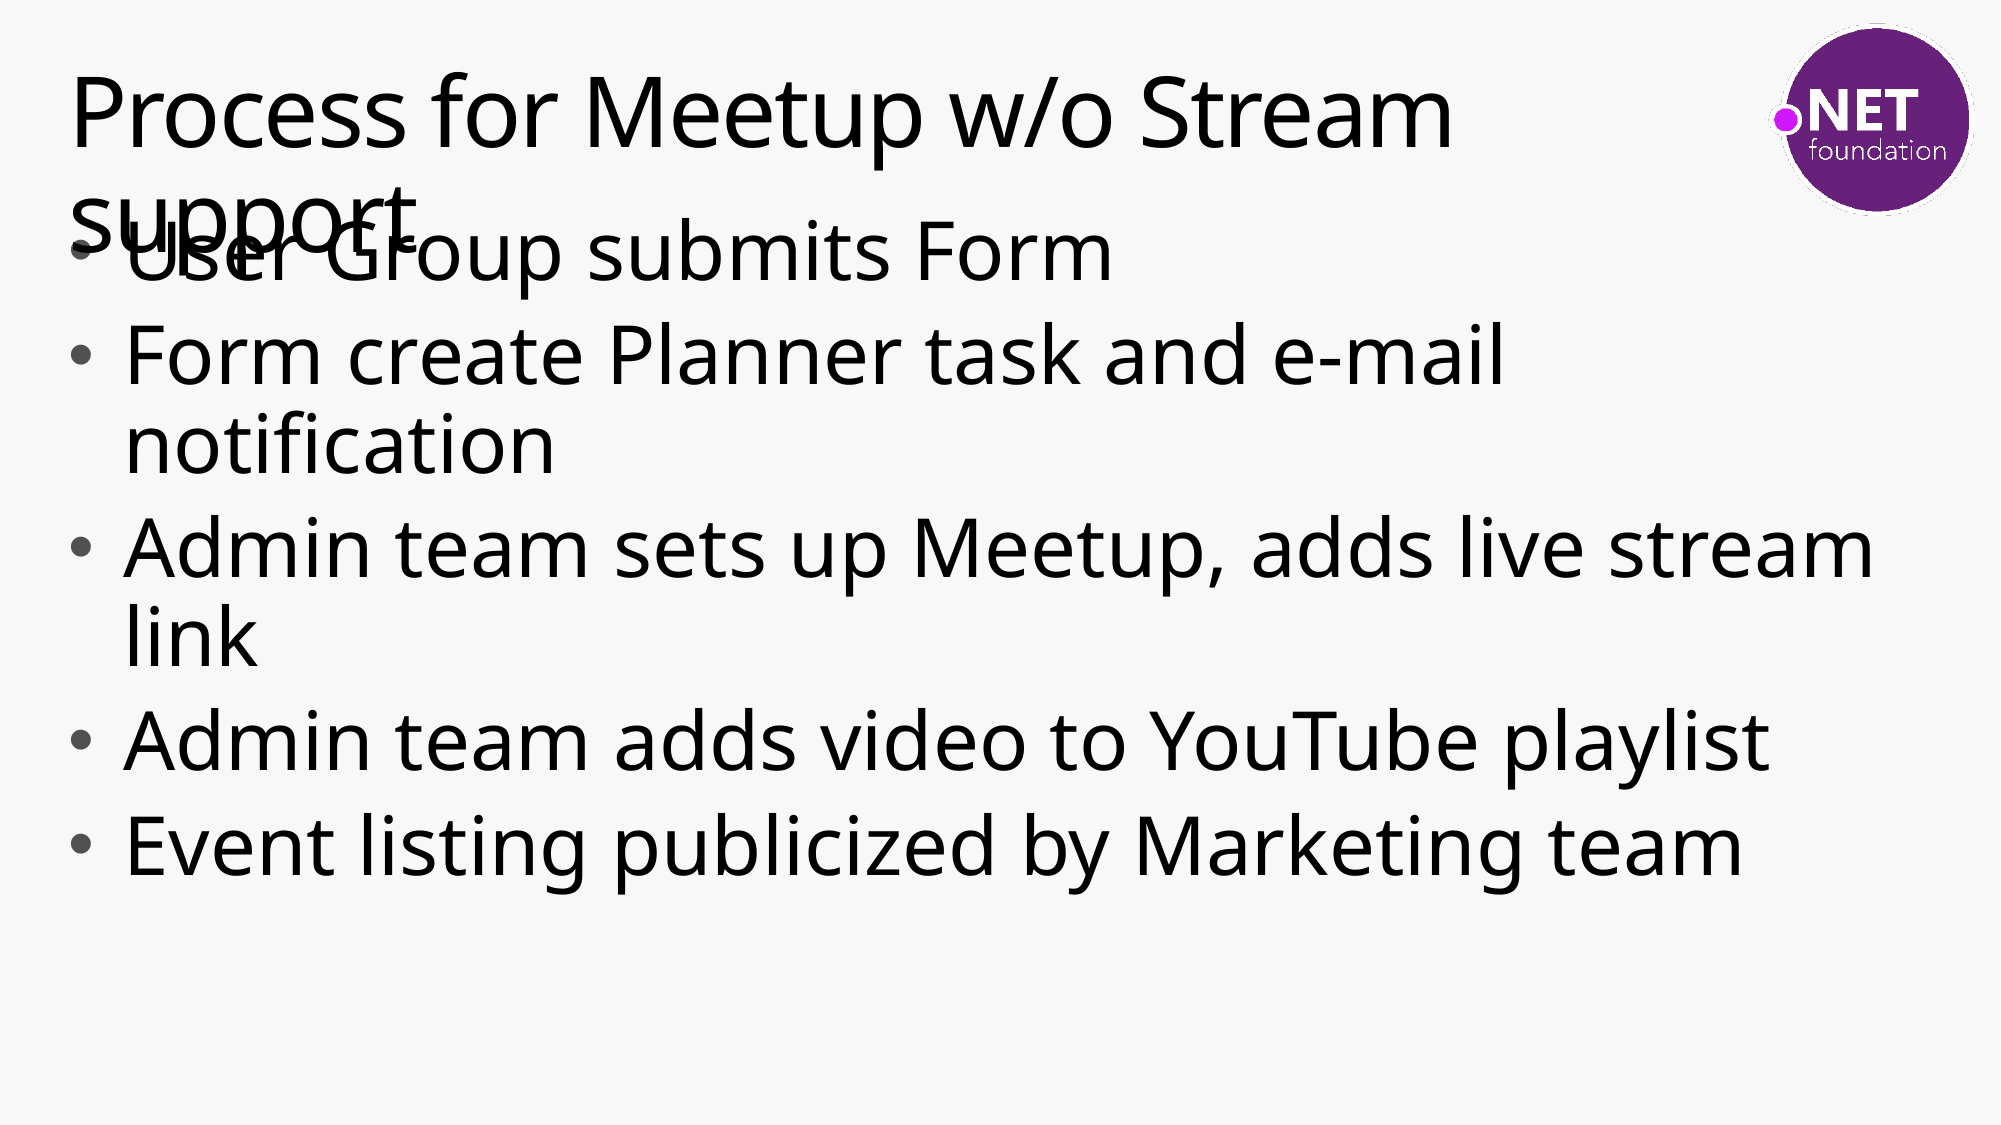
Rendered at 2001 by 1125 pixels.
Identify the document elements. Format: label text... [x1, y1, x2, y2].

title Process for Meetup w/o Stream support [44, 47, 1765, 196]
picture [1764, 19, 1980, 220]
list User Group submits Form Form create Planner task and e-mail notification Admin team sets up Meetup, adds live stream link Admin team adds video to YouTube playlist Event listing publicized by Marketing team [44, 195, 1956, 750]
